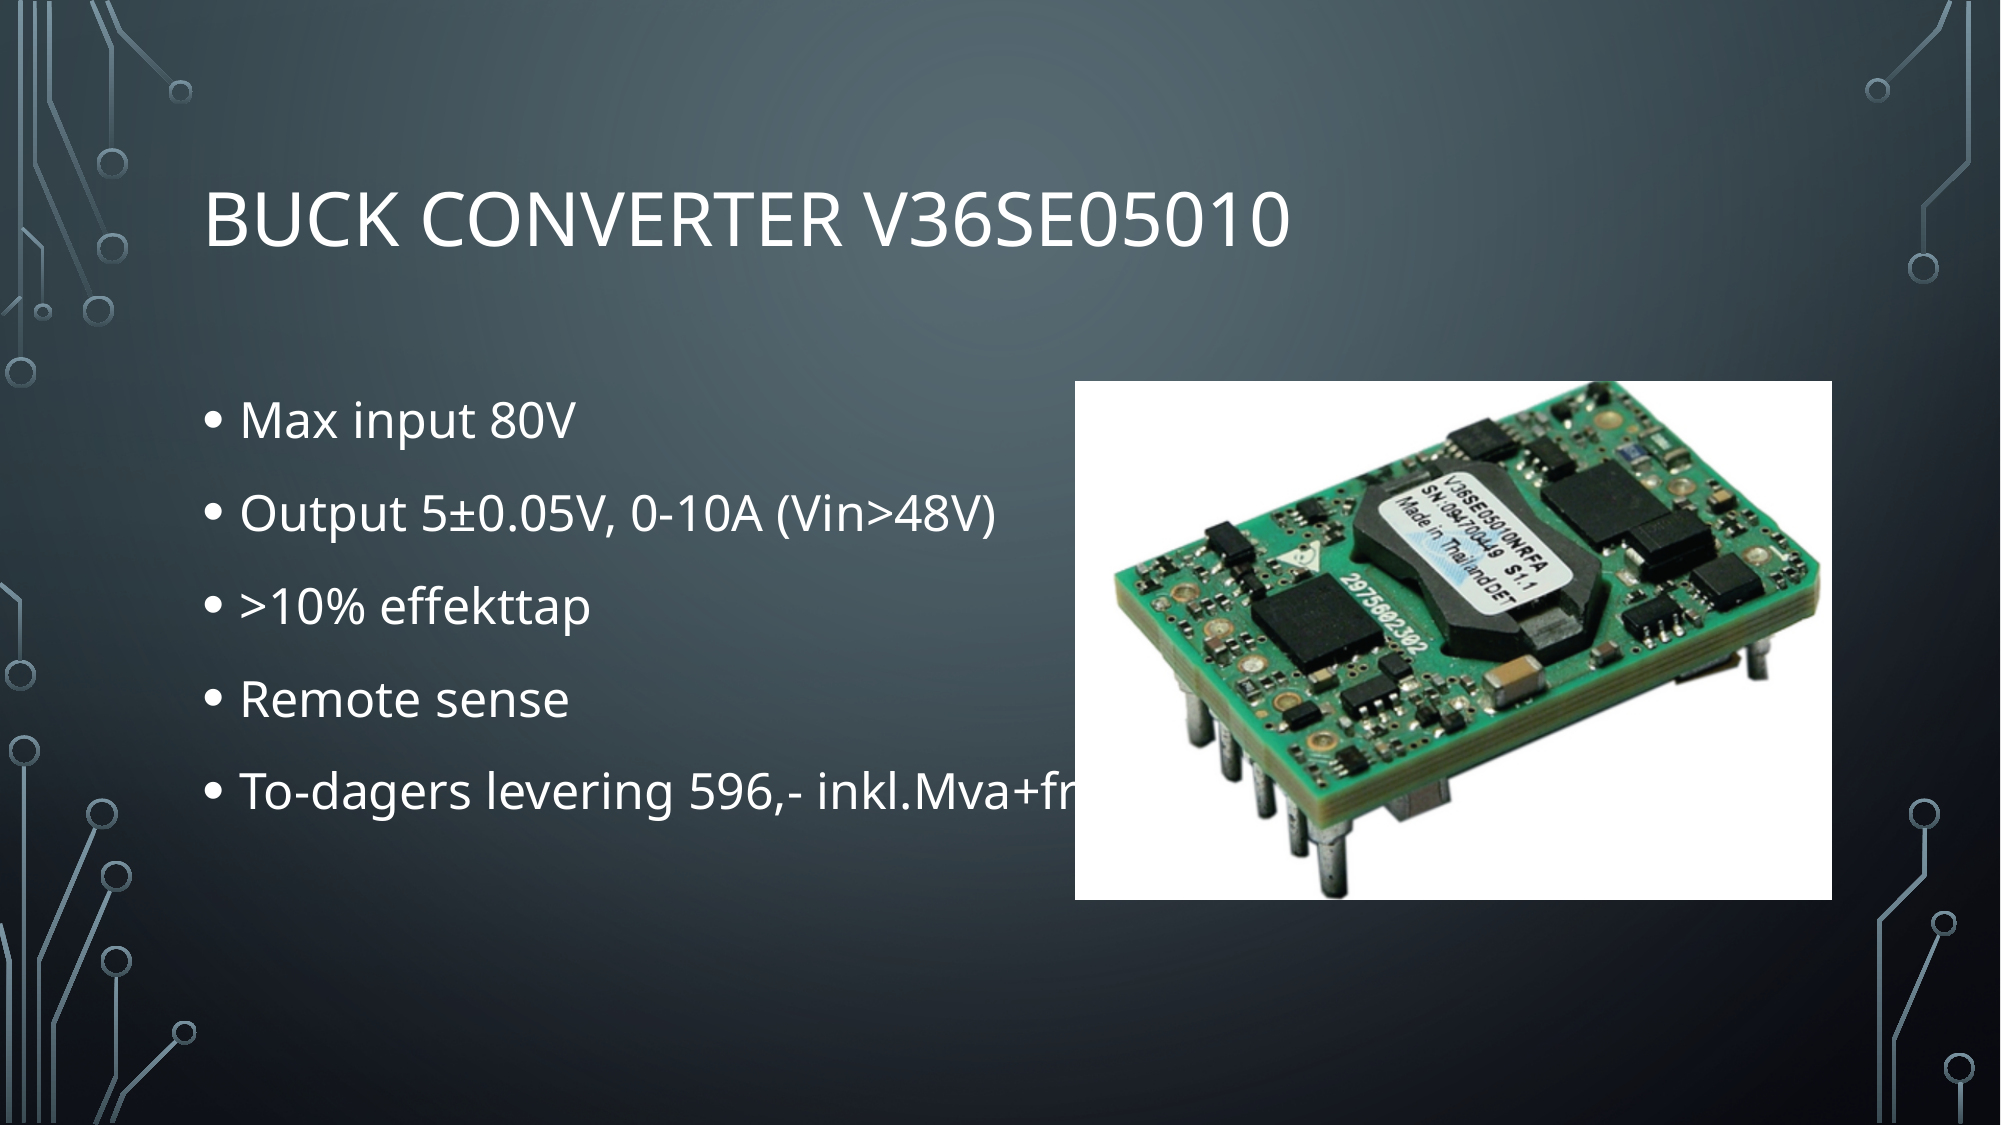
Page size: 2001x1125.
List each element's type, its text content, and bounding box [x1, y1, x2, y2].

picture [1074, 381, 1832, 900]
list Max input 80V Output 5±0.05V, 0-10A (Vin>48V) >10% effekttap Remote sense To-dagers levering 596,- inkl.Mva+frakt [187, 369, 1813, 950]
title Buck Converter V36SE05010 [187, 101, 1813, 344]
